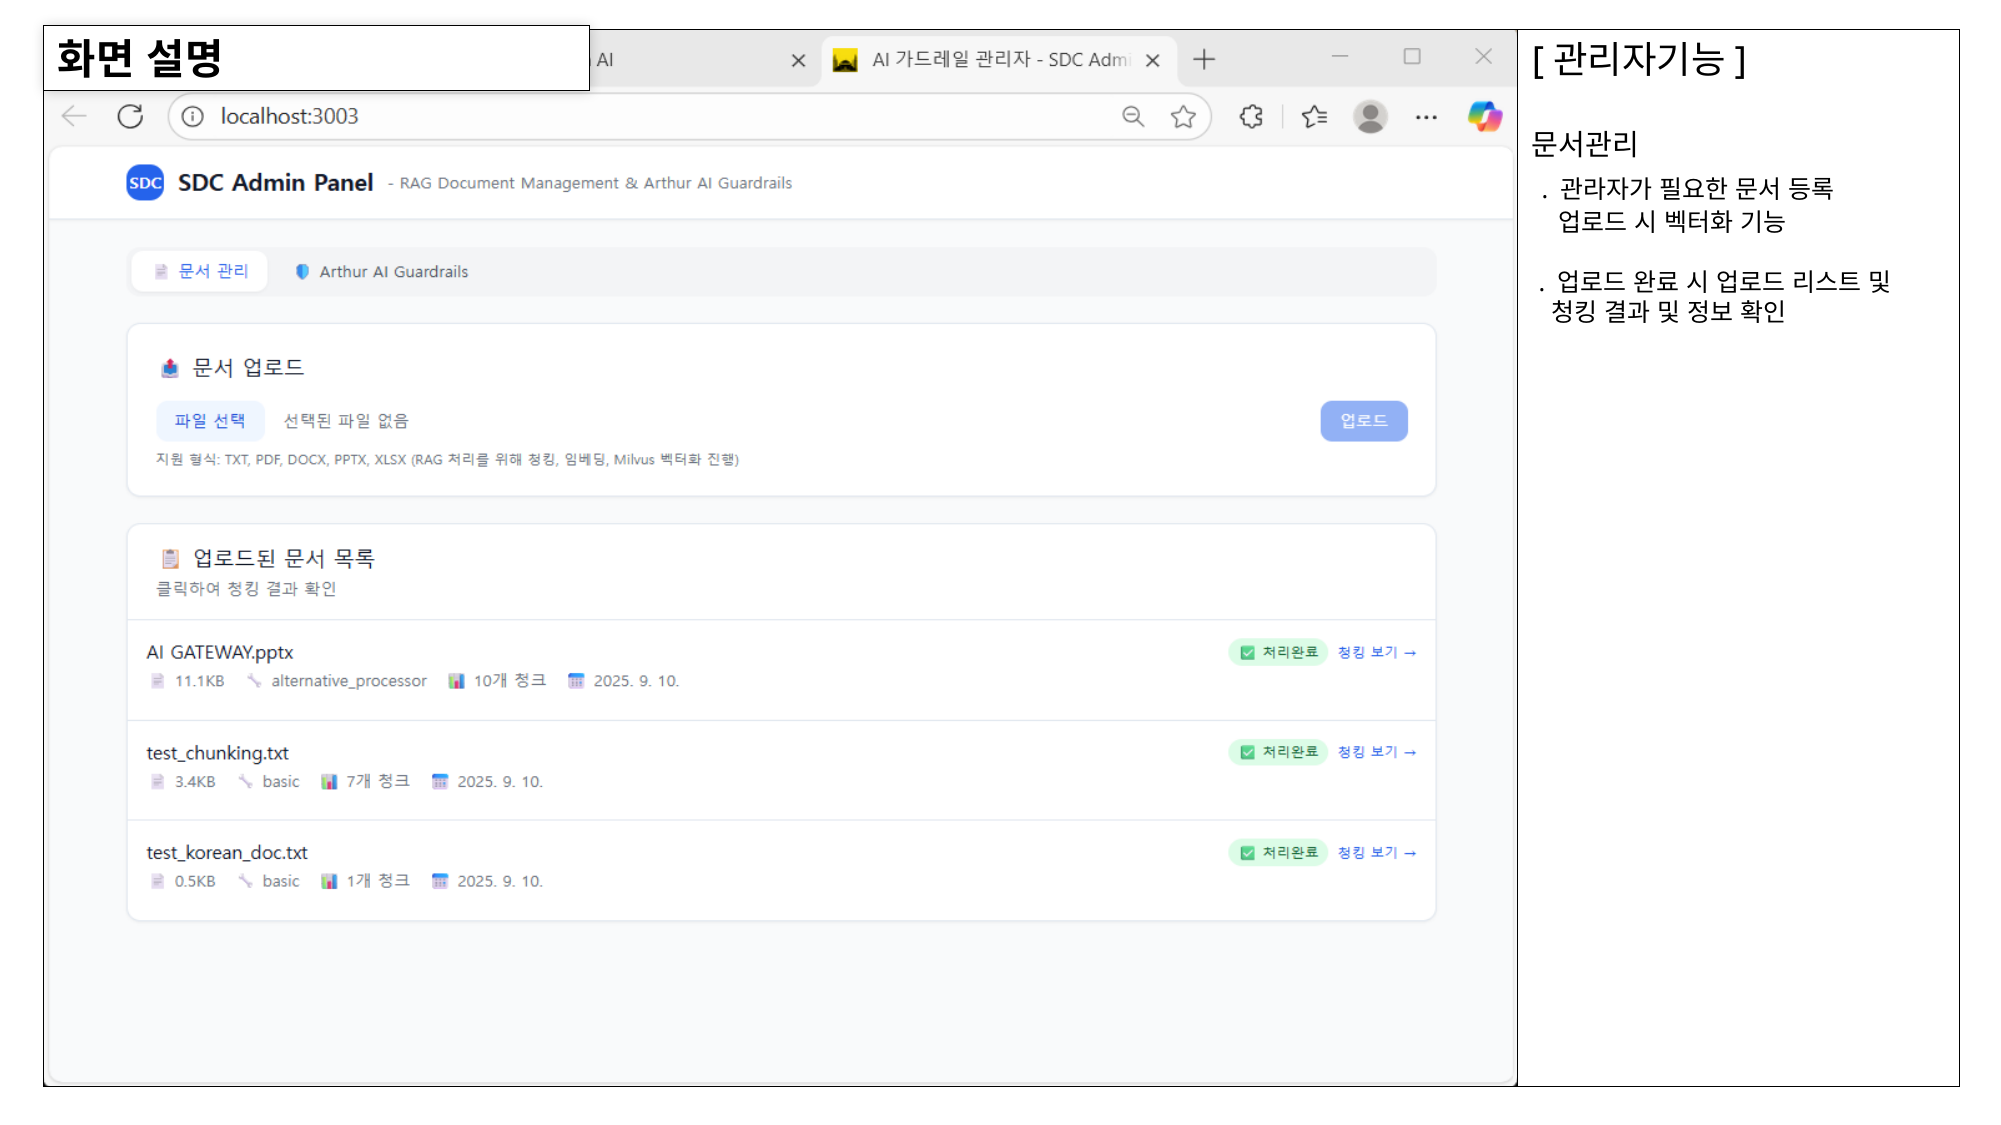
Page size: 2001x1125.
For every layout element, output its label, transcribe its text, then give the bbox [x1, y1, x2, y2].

picture [43, 29, 1518, 1087]
text_box [관리자기능] 문서관리 . 관라자가 필요한 문서 등록 업로드 시 벡터화 기능 . 업로드 완료 시 업로드 리스트 및 청킹 결과 및 정보 확인 [1518, 29, 1960, 1087]
text_box 화면 설명 [43, 25, 590, 29]
